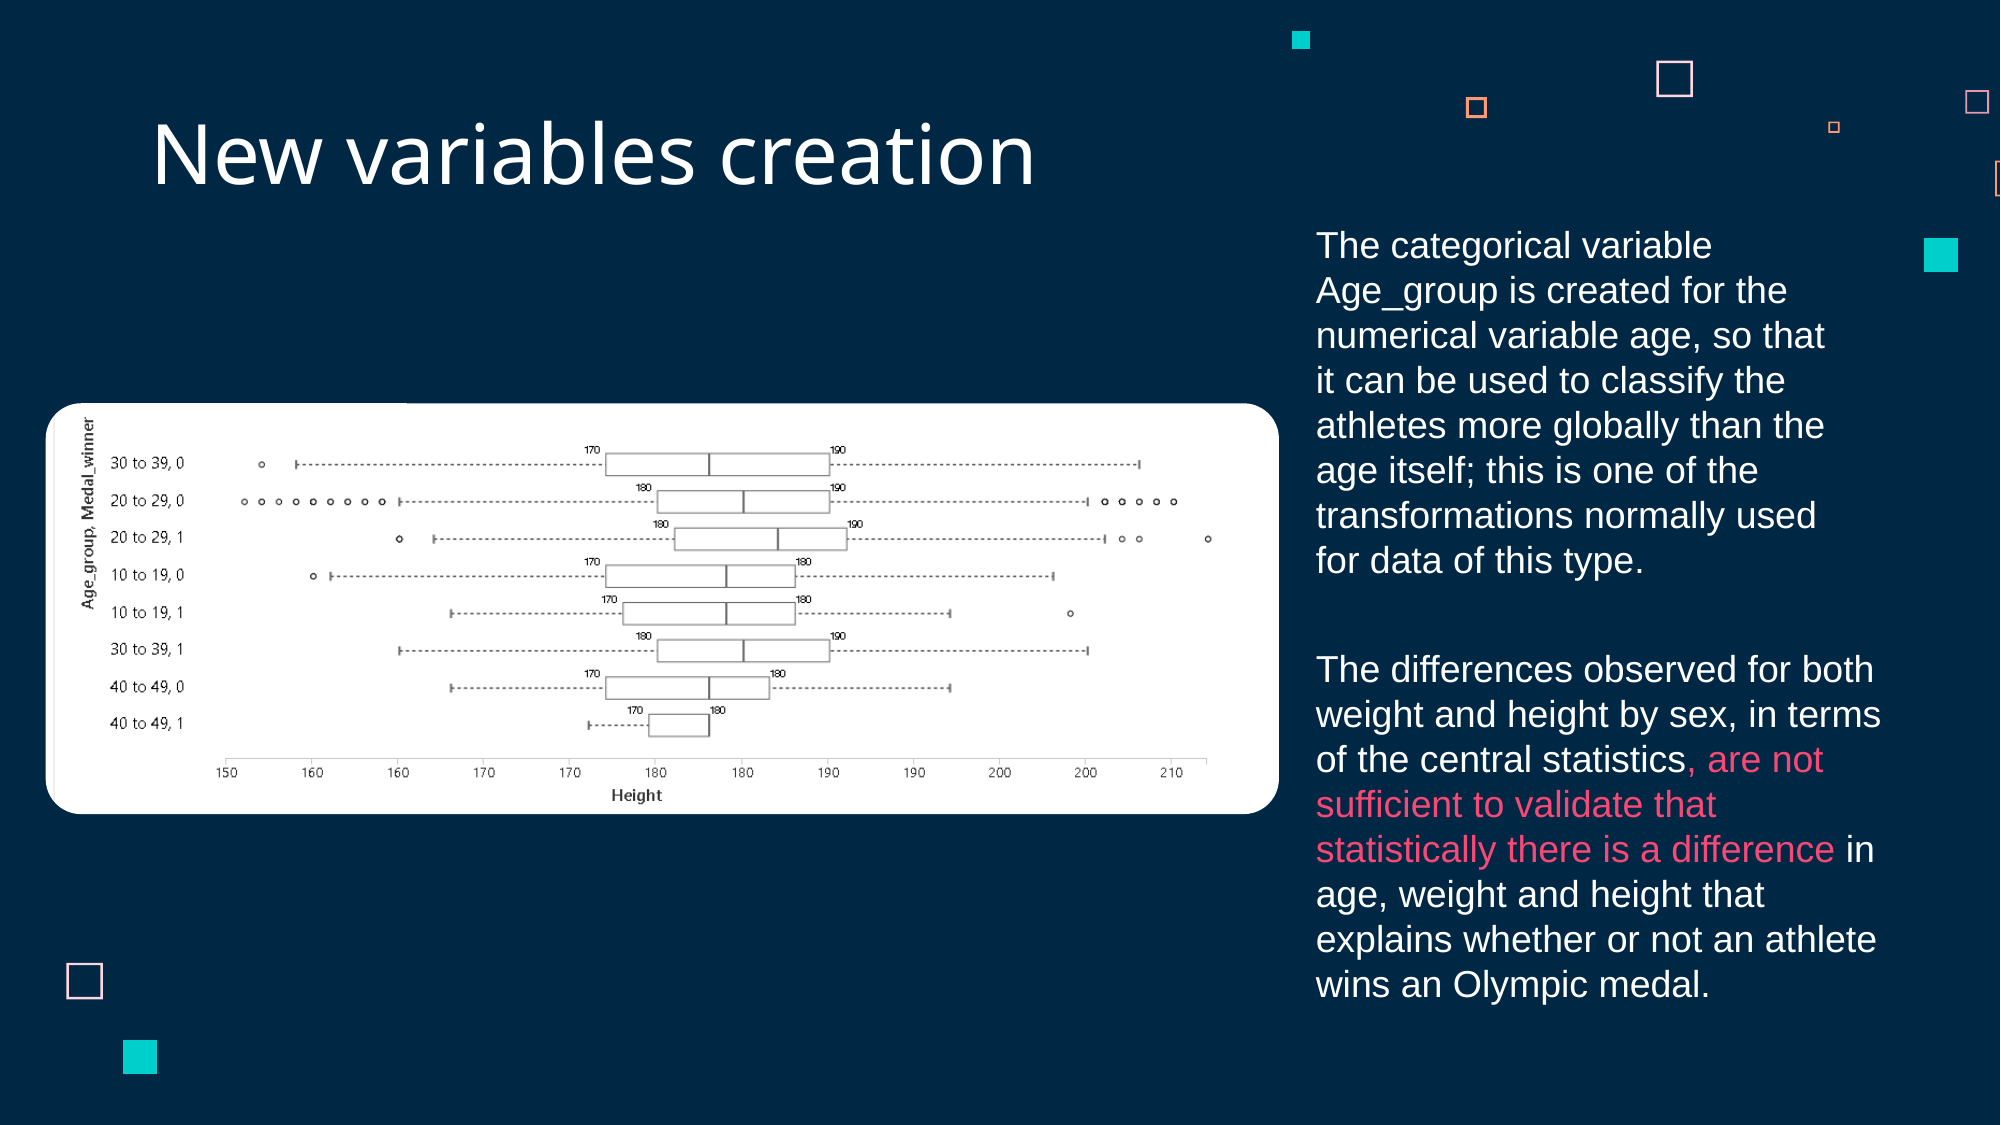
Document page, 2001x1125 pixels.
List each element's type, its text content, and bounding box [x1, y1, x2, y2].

text_box The differences observed for both weight and height by sex, in terms of the central statistics, are not sufficient to validate that statistically there is a difference in age, weight and height that explains whether or not an athlete wins an Olympic medal. [1301, 637, 1901, 1013]
text_box The categorical variable Age_group is created for the numerical variable age, so that it can be used to classify the athletes more globally than the age itself; this is one of the transformations normally used for data of this type. [1301, 213, 1848, 589]
title New variables creation [135, 90, 1170, 217]
picture [45, 403, 1280, 815]
